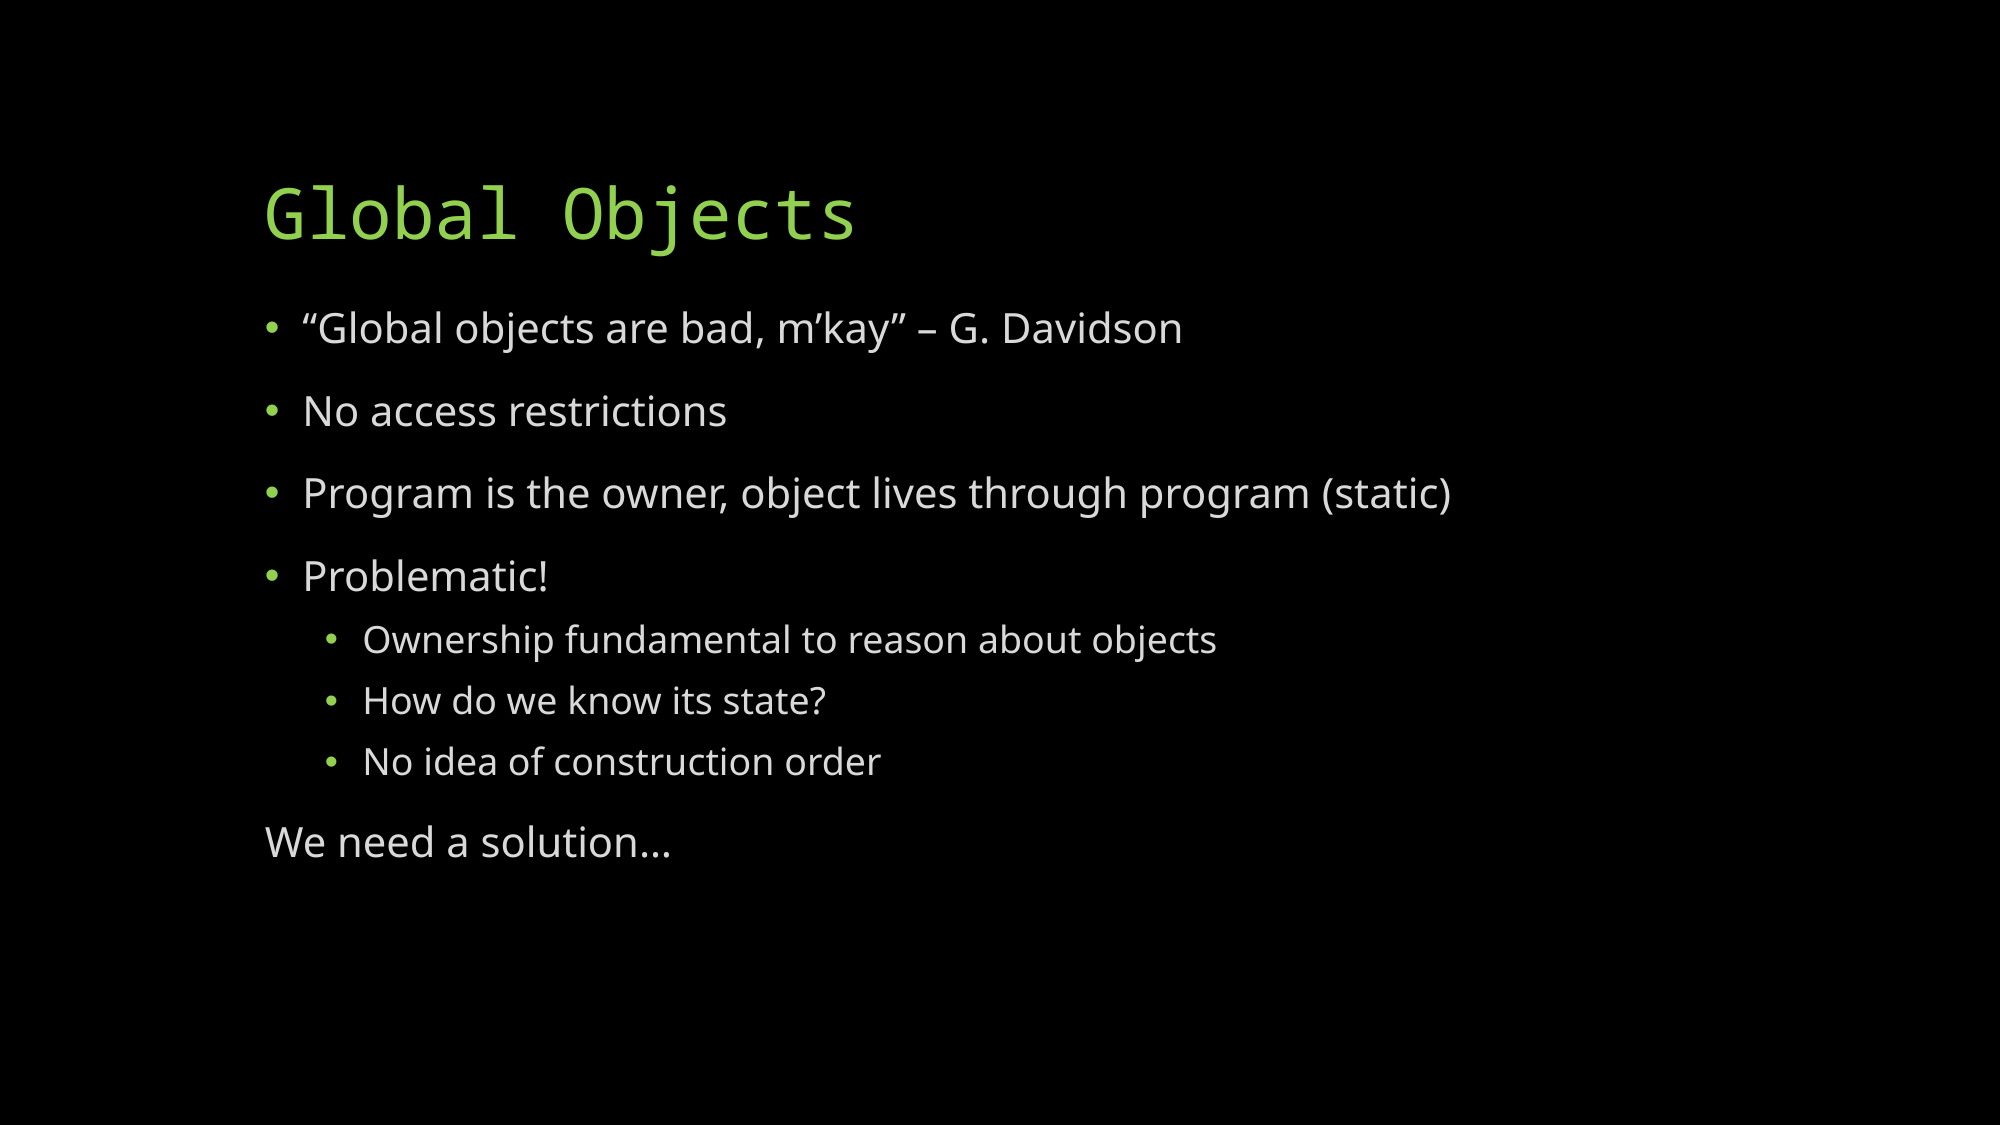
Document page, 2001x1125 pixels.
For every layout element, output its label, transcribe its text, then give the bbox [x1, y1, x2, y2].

title Global Objects [249, 75, 1750, 263]
list “Global objects are bad, m’kay” – G. Davidson No access restrictions Program is the owner, object lives through program (static) Problematic! Ownership fundamental to reason about objects How do we know its state? No idea of construction order We need a solution… [249, 299, 1750, 1000]
